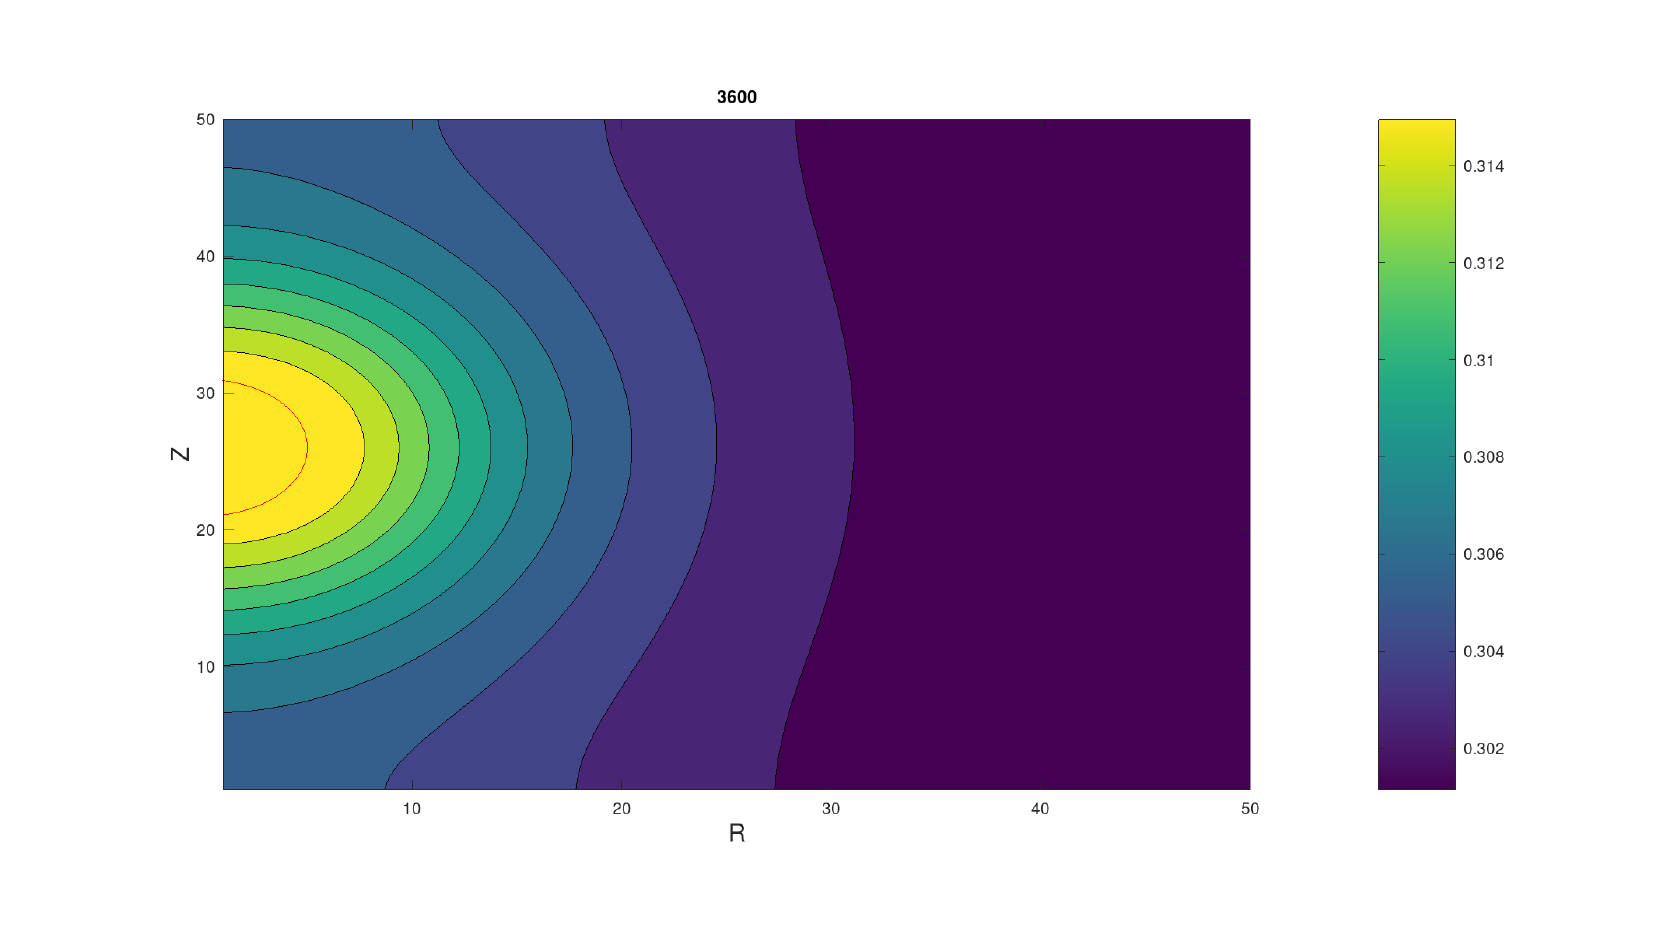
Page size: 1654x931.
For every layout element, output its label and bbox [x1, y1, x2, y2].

picture [8, 57, 1654, 880]
